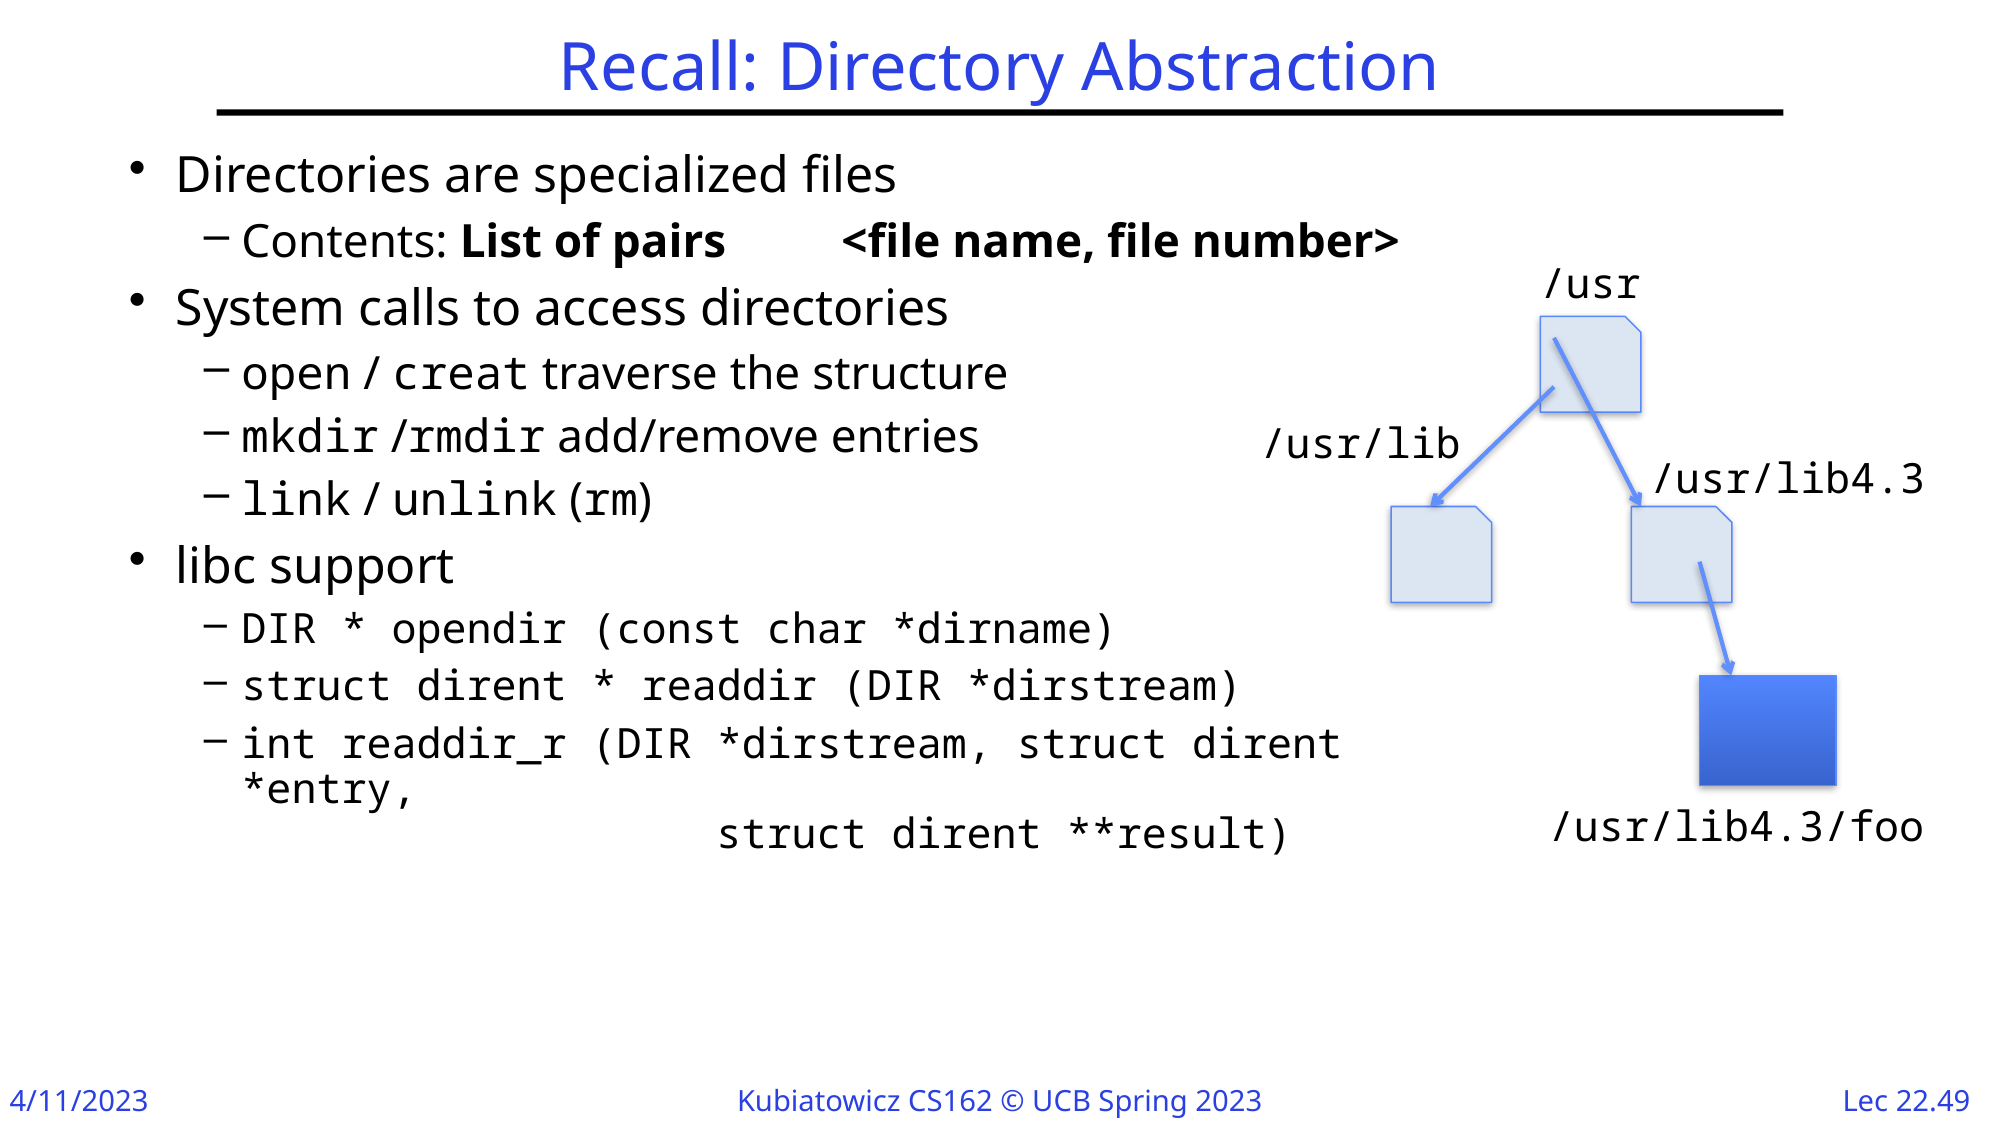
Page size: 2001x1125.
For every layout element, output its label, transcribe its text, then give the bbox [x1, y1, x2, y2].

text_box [1429, 386, 1555, 507]
title Recall: Directory Abstraction [216, 24, 1784, 113]
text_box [1553, 337, 1642, 507]
text_box [1699, 675, 1837, 786]
text_box [1390, 505, 1493, 604]
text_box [1699, 561, 1732, 676]
text_box /usr/lib [1246, 409, 1424, 475]
text_box /usr [1525, 249, 1656, 315]
list Directories are specialized files Contents: List of pairs <file name, file number> System calls to access directories open / creat traverse the structure mkdir /rmdir add/remove entries link / unlink (rm) libc support DIR * opendir (const char *dirname) struct dirent * readdir (DIR *dirstream) int readdir_r (DIR *dirstream, struct dirent *entry, struct dirent **result) [114, 142, 1419, 981]
text_box [1630, 509, 1733, 604]
text_box /usr/lib4.3 [1646, 444, 1941, 509]
text_box [1539, 315, 1642, 385]
text_box /usr/lib4.3/foo [1534, 792, 1939, 858]
